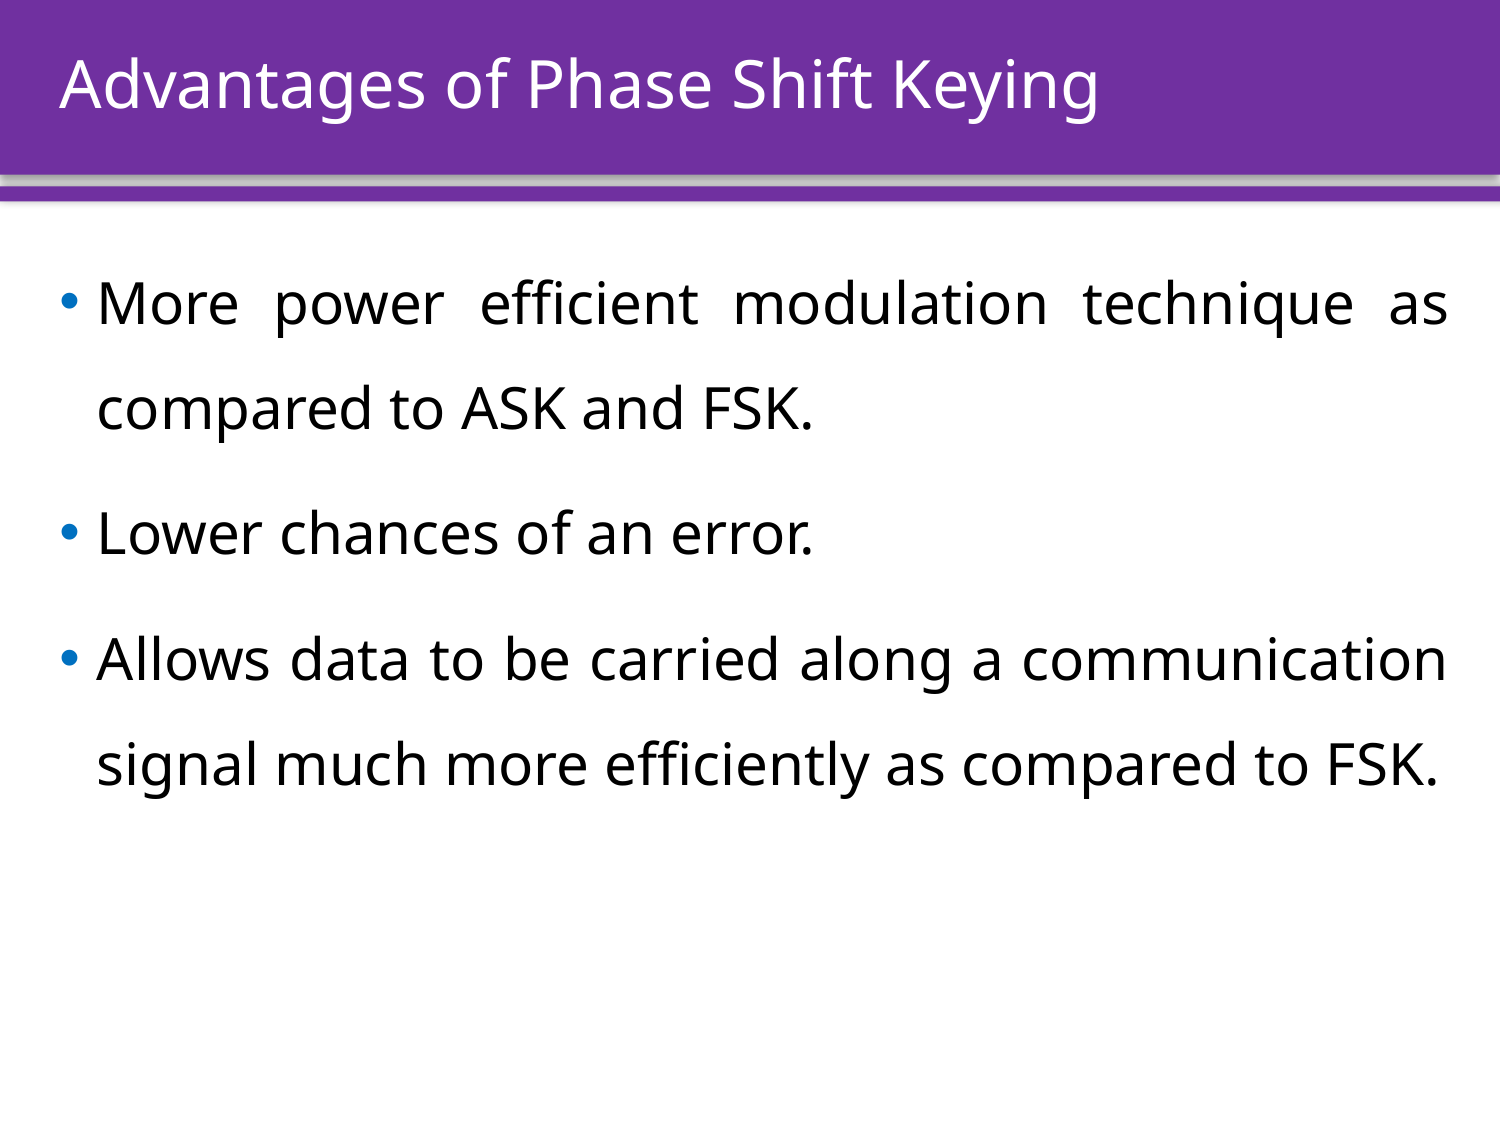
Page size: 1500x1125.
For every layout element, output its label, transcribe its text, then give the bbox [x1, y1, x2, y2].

title Advantages of Phase Shift Keying [44, 0, 1464, 175]
list More power efficient modulation technique as compared to ASK and FSK. Lower chances of an error. Allows data to be carried along a communication signal much more efficiently as compared to FSK. [44, 223, 1464, 1043]
